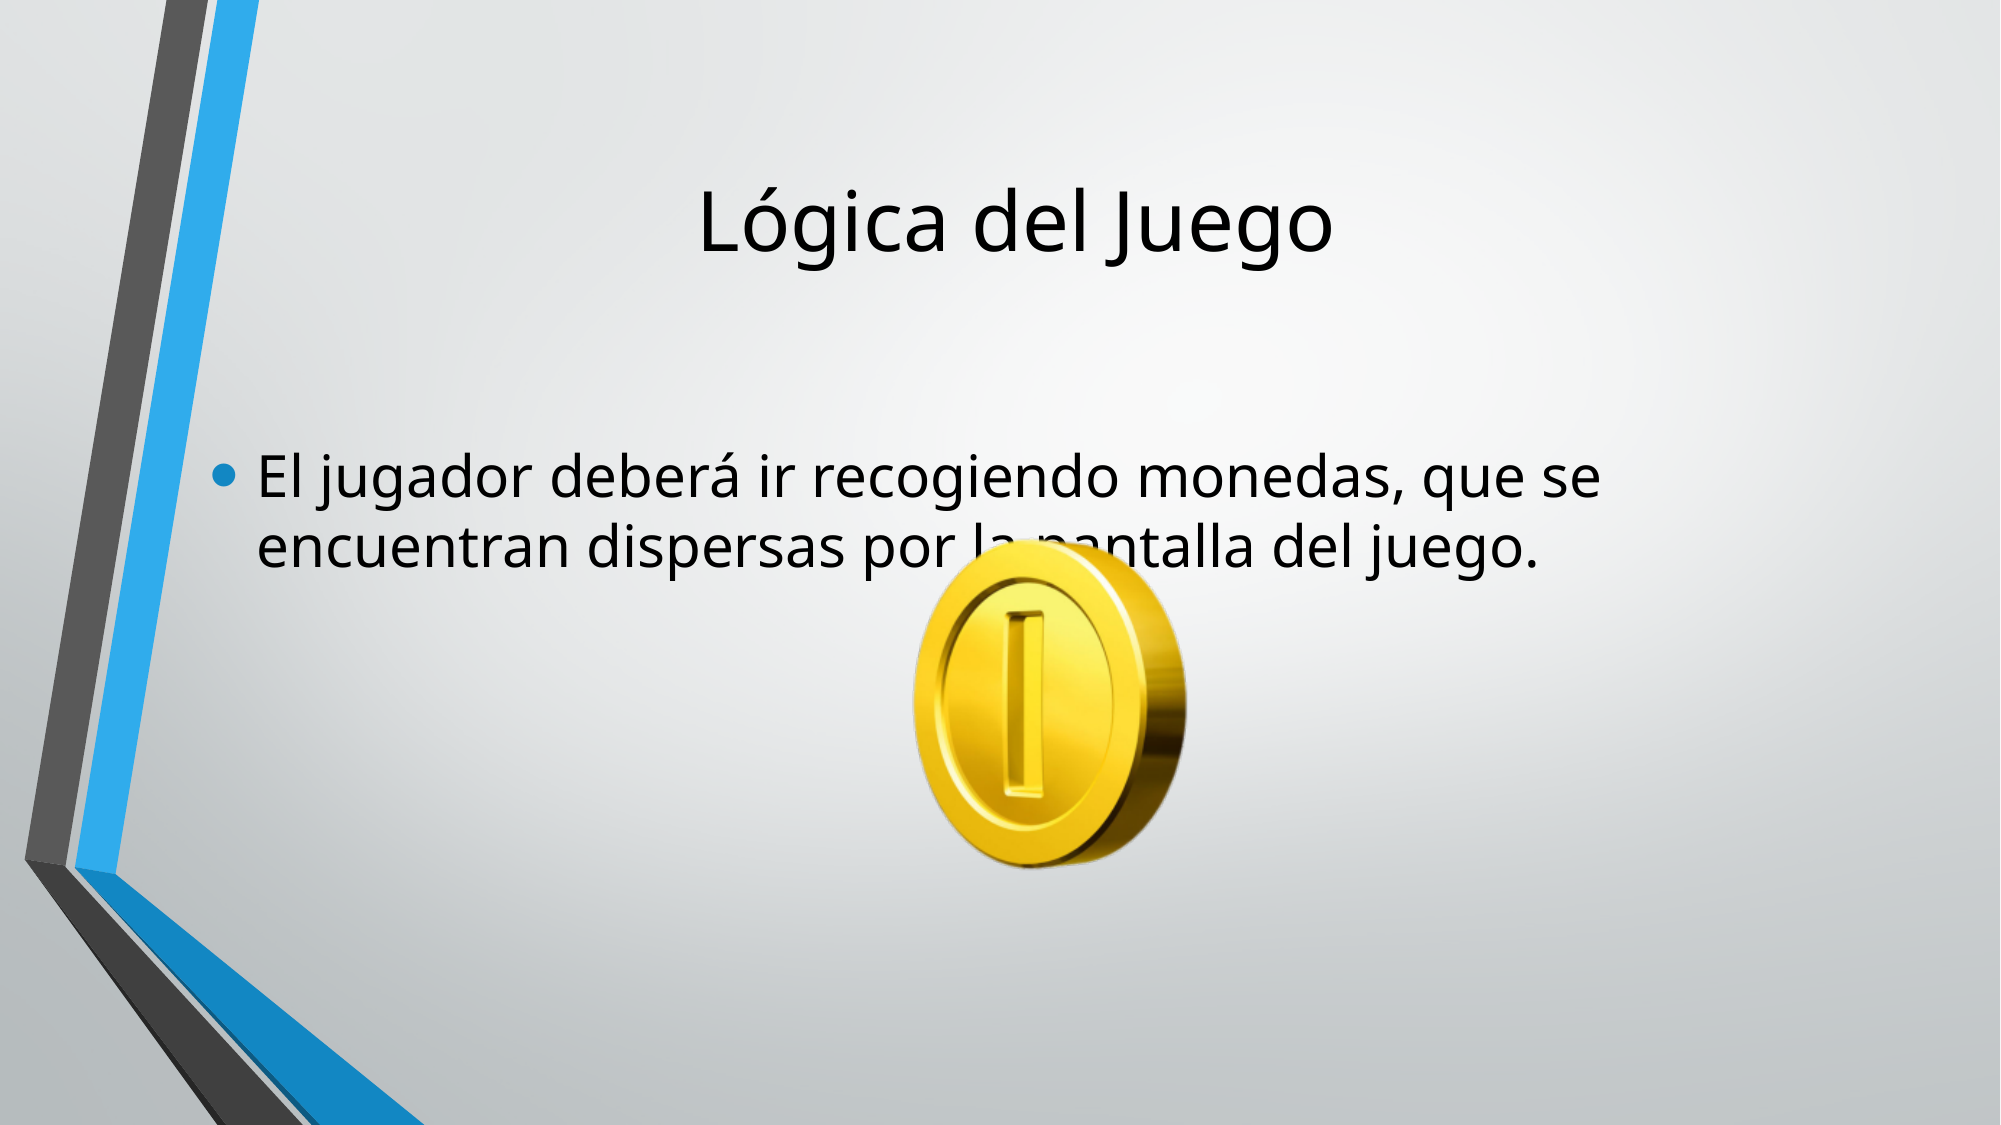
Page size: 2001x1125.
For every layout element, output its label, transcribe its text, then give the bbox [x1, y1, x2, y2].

title Lógica del Juego [194, 74, 1839, 362]
list El jugador deberá ir recogiendo monedas, que se encuentran dispersas por la pantalla del juego. [194, 432, 1839, 945]
picture [862, 519, 1232, 889]
